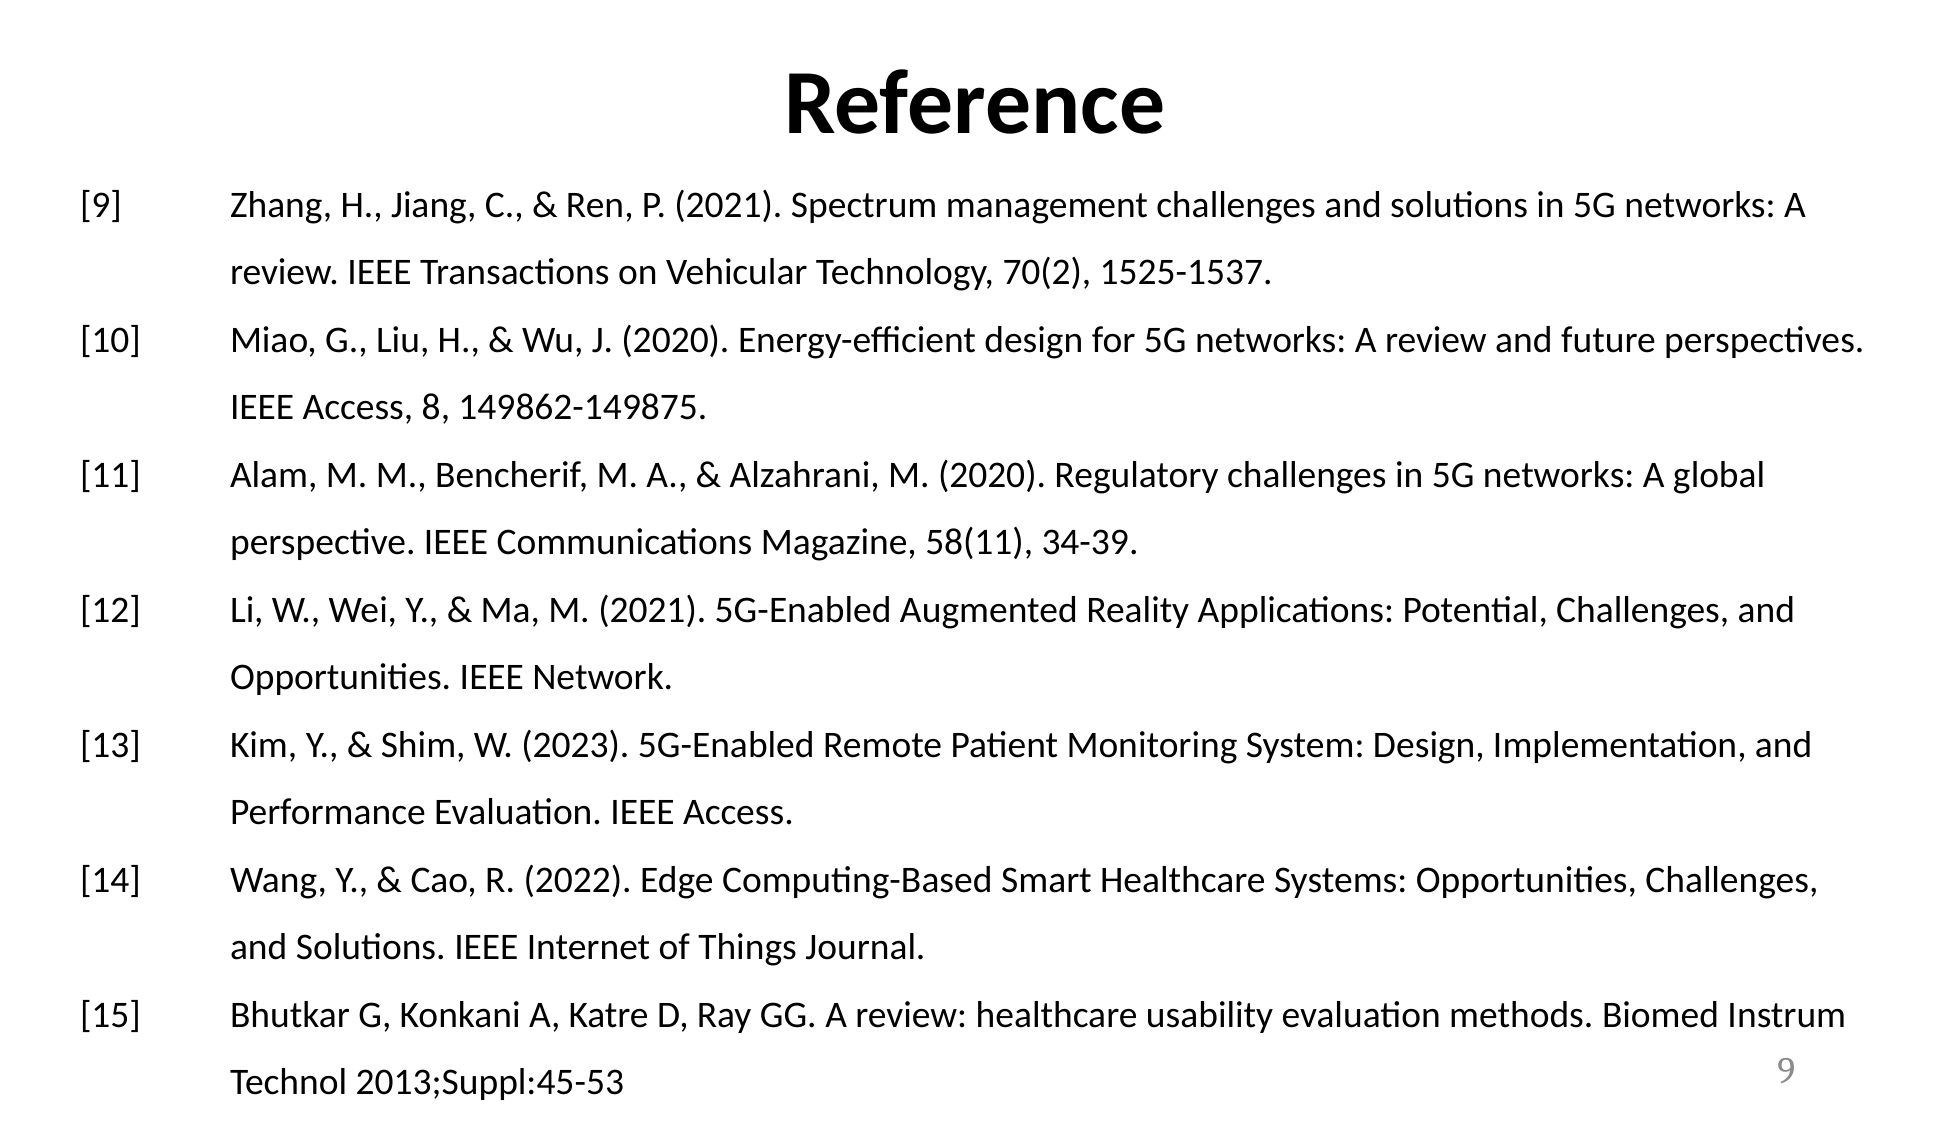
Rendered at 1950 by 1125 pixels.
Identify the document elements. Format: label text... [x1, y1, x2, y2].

text_box Reference [97, 3, 1853, 149]
text_box [9] Zhang, H., Jiang, C., & Ren, P. (2021). Spectrum management challenges and solutions in 5G networks: A review. IEEE Transactions on Vehicular Technology, 70(2), 1525-1537. [10] Miao, G., Liu, H., & Wu, J. (2020). Energy-efficient design for 5G networks: A review and future perspectives. IEEE Access, 8, 149862-149875. [11] Alam, M. M., Bencherif, M. A., & Alzahrani, M. (2020). Regulatory challenges in 5G networks: A global perspective. IEEE Communications Magazine, 58(11), 34-39. [12] Li, W., Wei, Y., & Ma, M. (2021). 5G-Enabled Augmented Reality Applications: Potential, Challenges, and Opportunities. IEEE Network. [13] Kim, Y., & Shim, W. (2023). 5G-Enabled Remote Patient Monitoring System: Design, Implementation, and Performance Evaluation. IEEE Access. [14] Wang, Y., & Cao, R. (2022). Edge Computing-Based Smart Healthcare Systems: Opportunities, Challenges, and Solutions. IEEE Internet of Things Journal. [15] Bhutkar G, Konkani A, Katre D, Ray GG. A review: healthcare usability evaluation methods. Biomed Instrum Technol 2013;Suppl:45-53 [65, 149, 1890, 1125]
